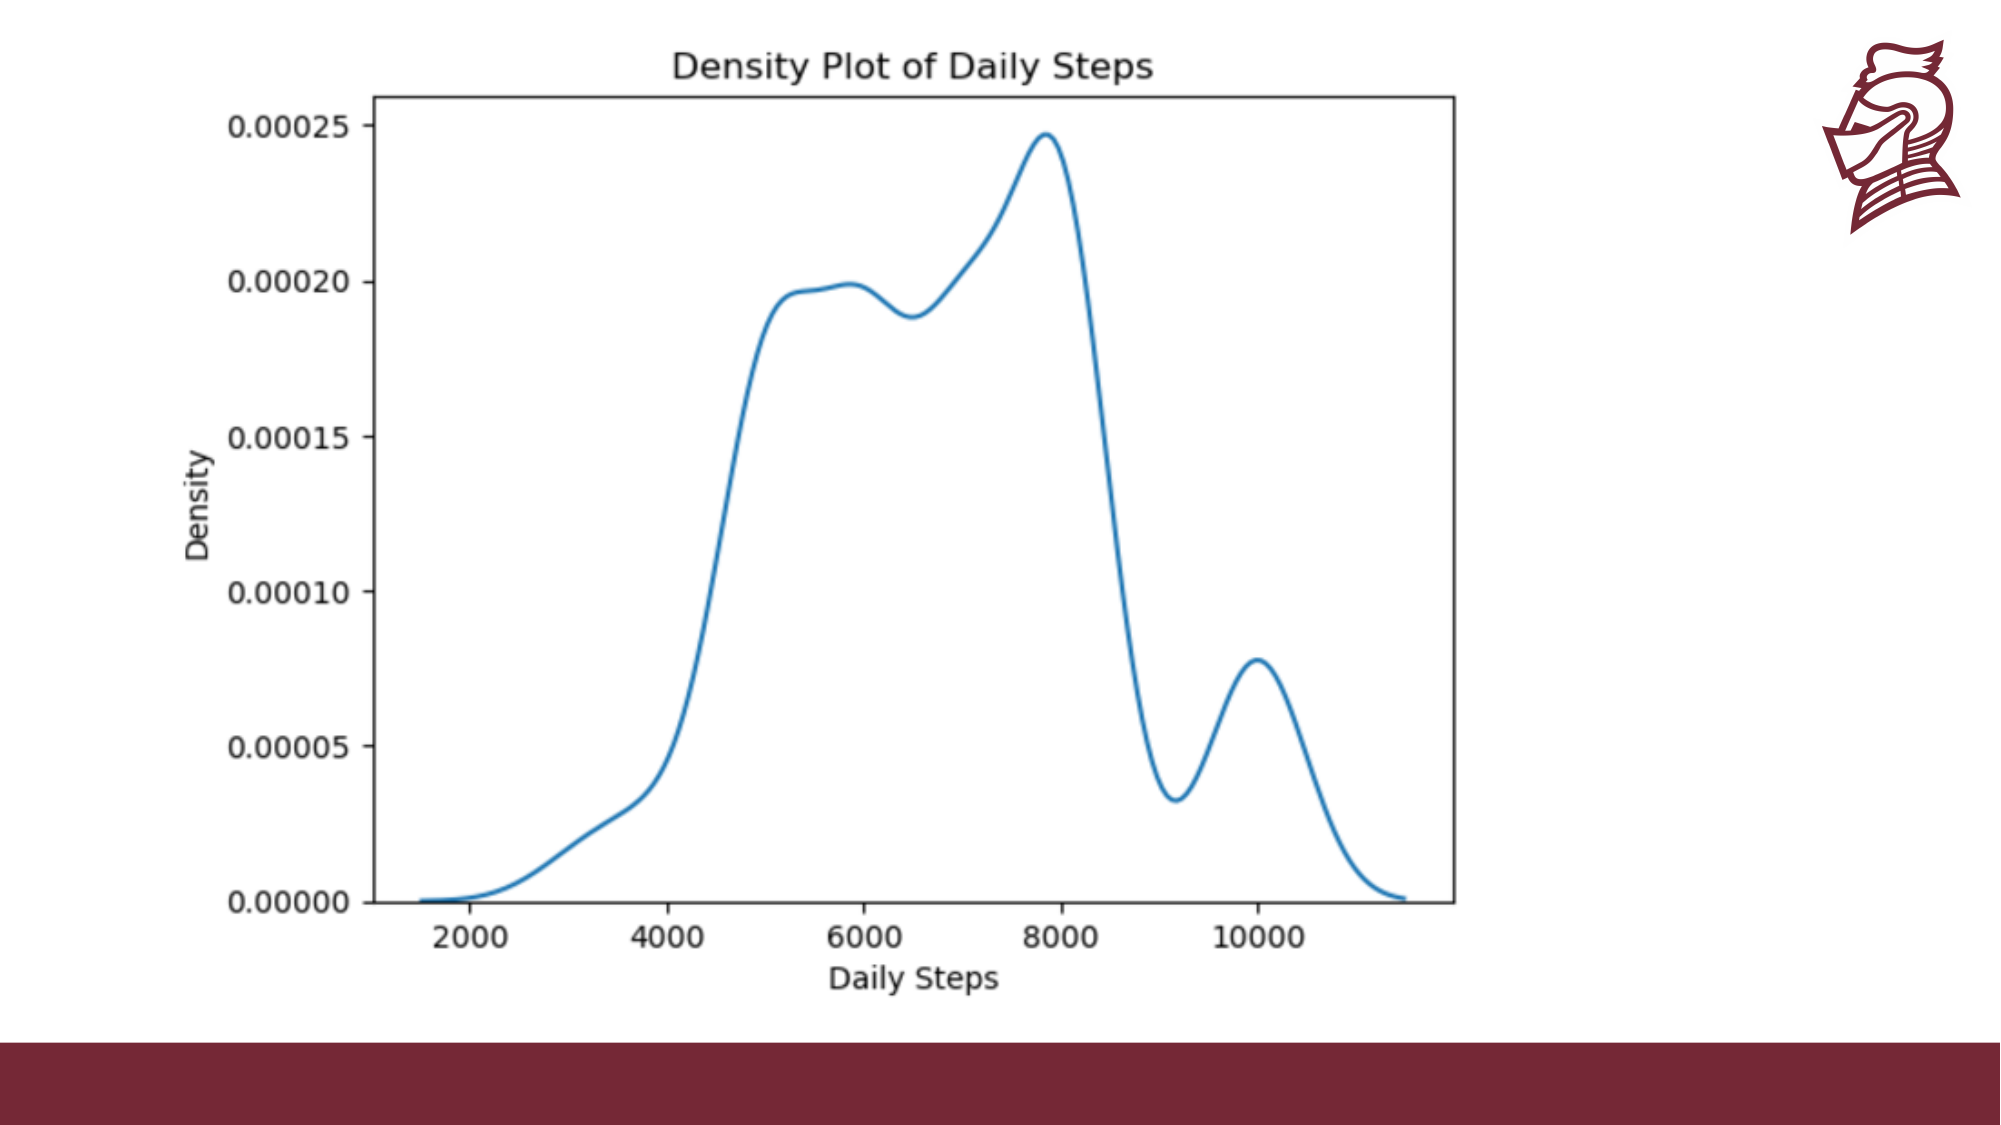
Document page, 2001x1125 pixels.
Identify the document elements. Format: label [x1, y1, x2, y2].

picture [1813, 30, 1972, 248]
list [135, 22, 1573, 1014]
